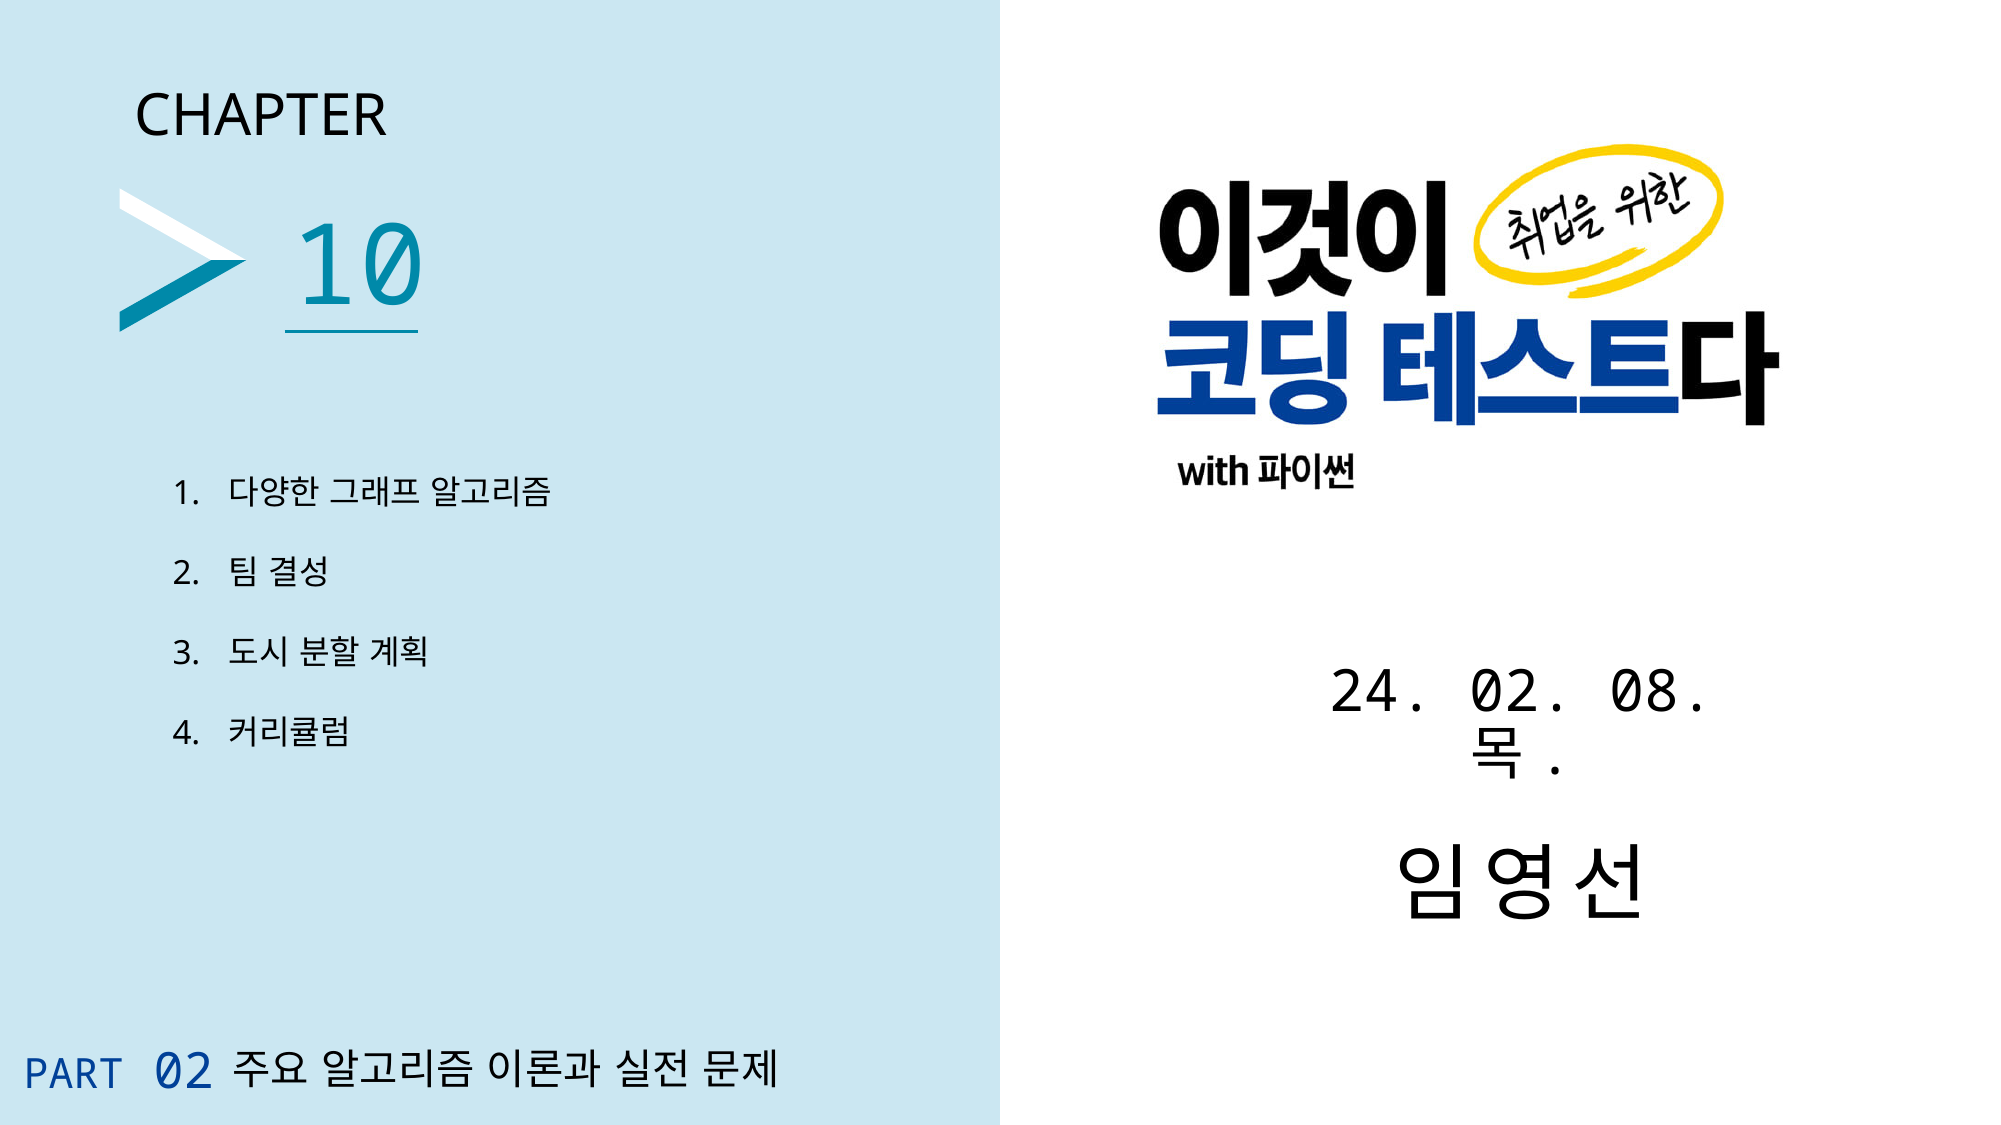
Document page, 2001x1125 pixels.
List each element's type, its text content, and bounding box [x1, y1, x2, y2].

text_box 24. 02. 08. 목. [1268, 667, 1775, 781]
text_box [119, 188, 247, 332]
text_box [0, 0, 1001, 1125]
text_box 임영선 [1268, 829, 1775, 943]
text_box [1092, 131, 1950, 497]
text_box 10 [276, 184, 578, 335]
text_box CHAPTER [119, 60, 550, 174]
text_box 다양한 그래프 알고리즘 팀 결성 도시 분할 계획 커리큘럼 [157, 424, 880, 759]
text_box PART 02 [8, 1035, 231, 1108]
text_box 주요 알고리즘 이론과 실전 문제 [217, 1027, 1010, 1115]
